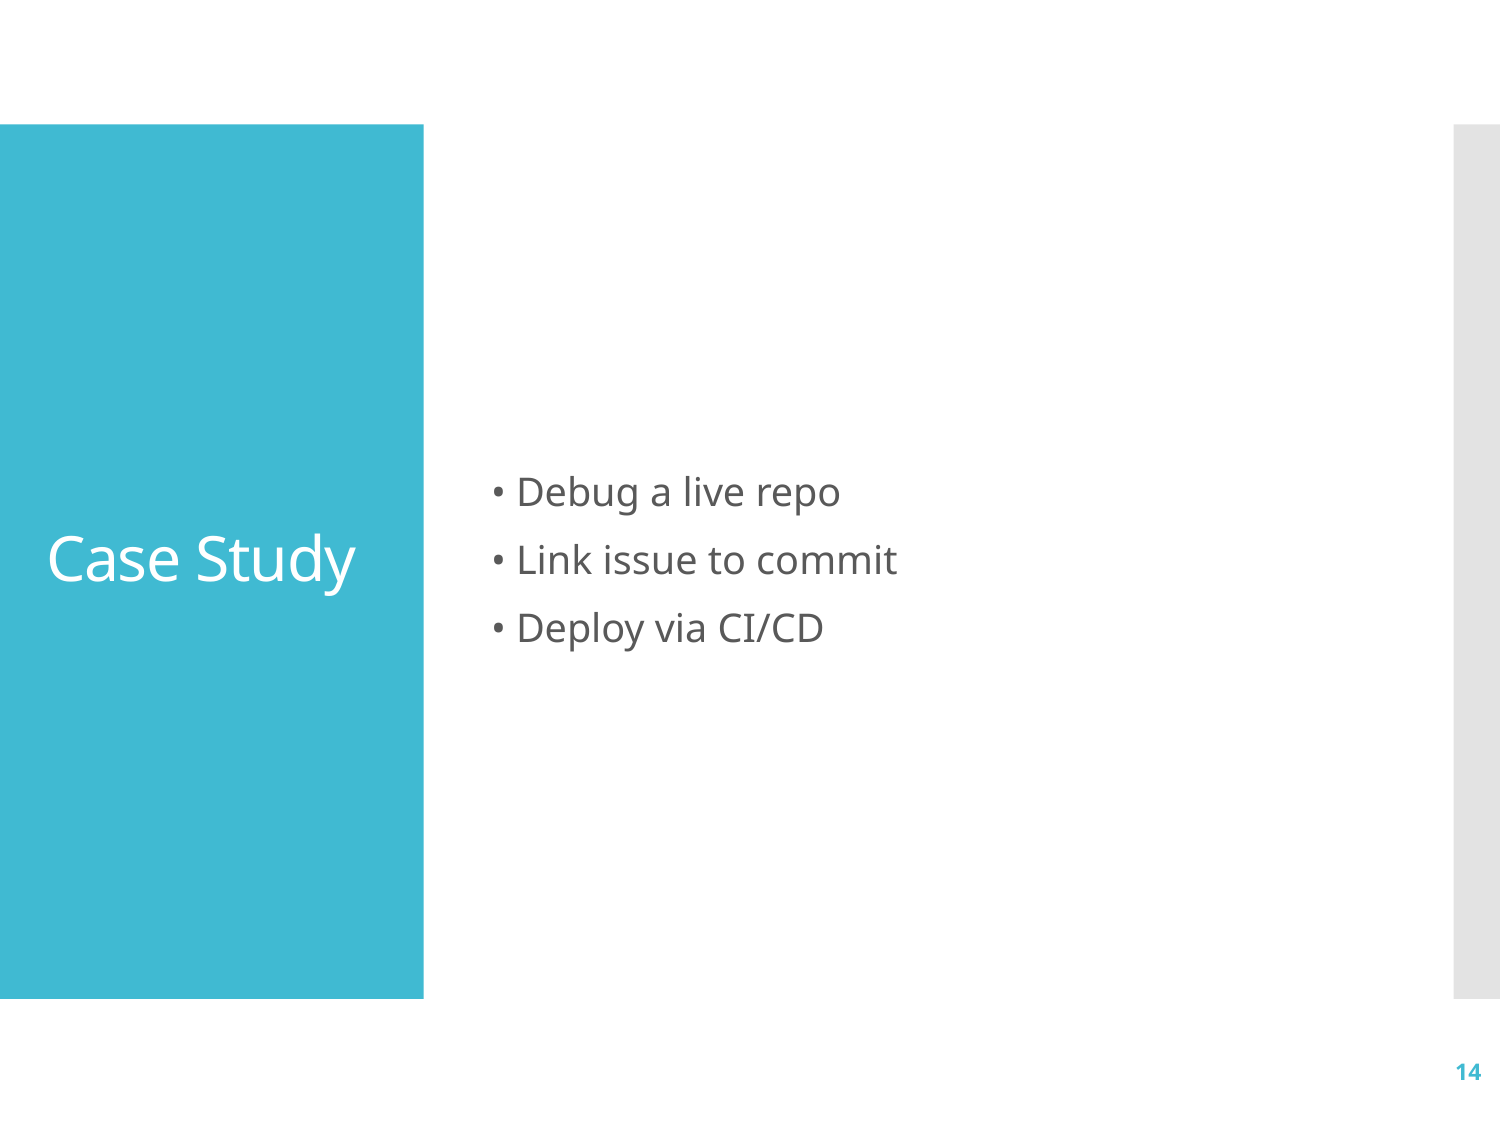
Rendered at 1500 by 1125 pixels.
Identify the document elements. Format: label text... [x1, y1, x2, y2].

title Case Study [31, 184, 394, 940]
slide_number 14 [1308, 1042, 1497, 1103]
list • Debug a live repo • Link issue to commit • Deploy via CI/CD [476, 141, 1376, 982]
